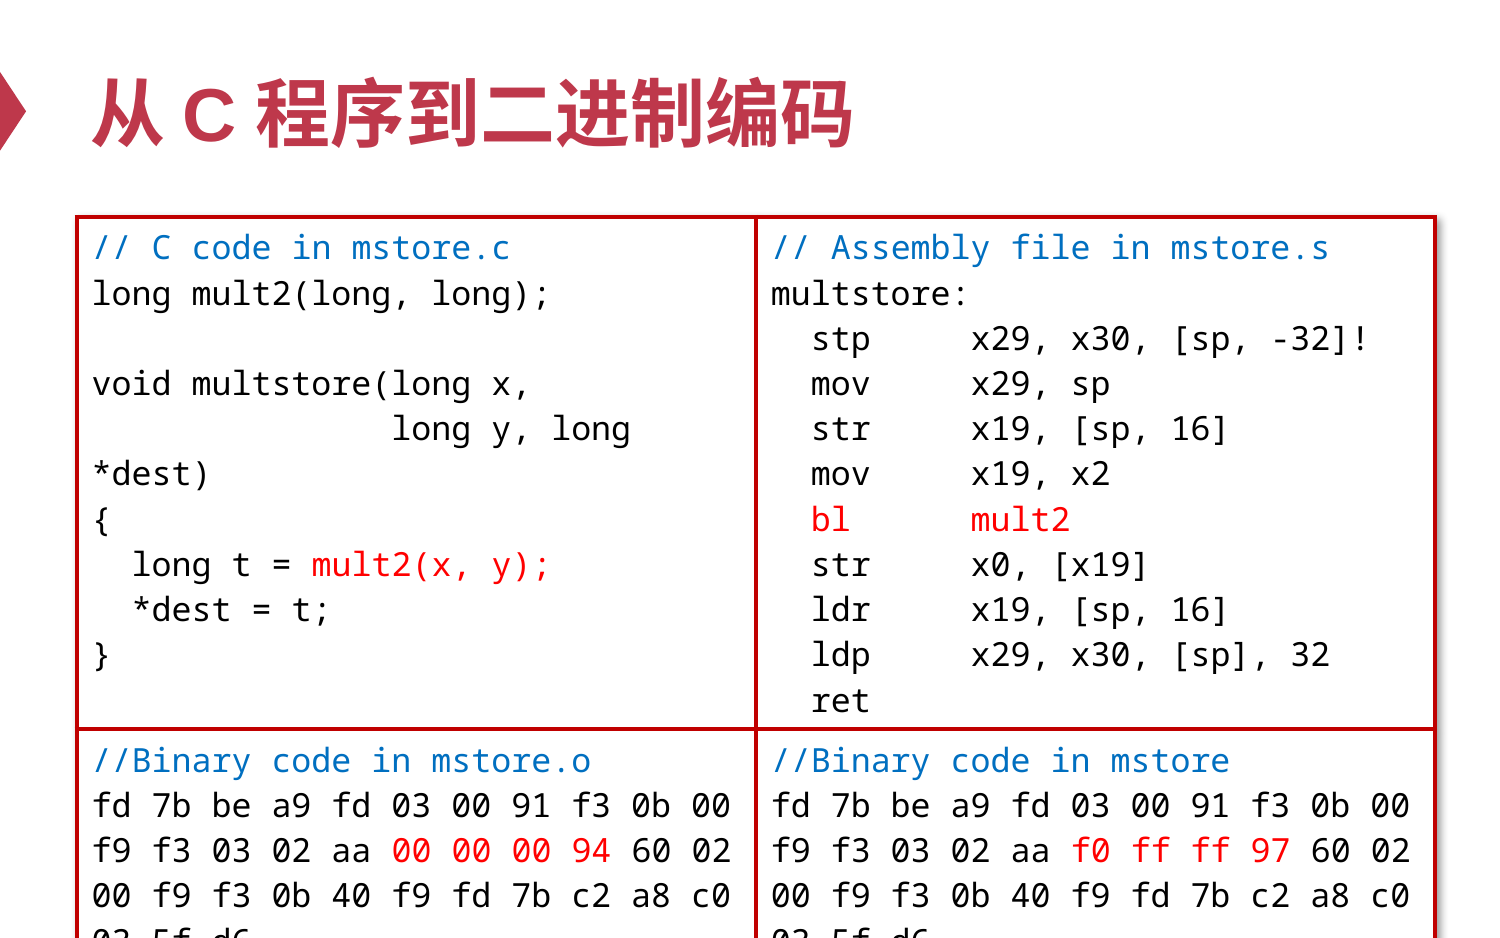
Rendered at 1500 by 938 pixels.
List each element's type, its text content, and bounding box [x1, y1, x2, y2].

table_cell //Binary code in mstore fd 7b be a9 fd 03 00 91 f3 0b 00 f9 f3 03 02 aa f0 ff ff 97 60 02 00 f9 f3 0b 40 f9 fd 7b c2 a8 c0 03 5f d6 [758, 731, 1433, 938]
table_header // Assembly file in mstore.s multstore: stp x29, x30, [sp, -32]! mov x29, sp str x19, [sp, 16] mov x19, x2 bl mult2 str x0, [x19] ldr x19, [sp, 16] ldp x29, x30, [sp], 32 ret [758, 219, 1433, 727]
table_header // C code in mstore.c long mult2(long, long); void multstore(long x, long y, long *dest) { long t = mult2(x, y); *dest = t; } [79, 219, 754, 727]
title 从C程序到二进制编码 [75, 37, 1425, 186]
table_cell //Binary code in mstore.o fd 7b be a9 fd 03 00 91 f3 0b 00 f9 f3 03 02 aa 00 00 00 94 60 02 00 f9 f3 0b 40 f9 fd 7b c2 a8 c0 03 5f d6 [79, 731, 754, 938]
